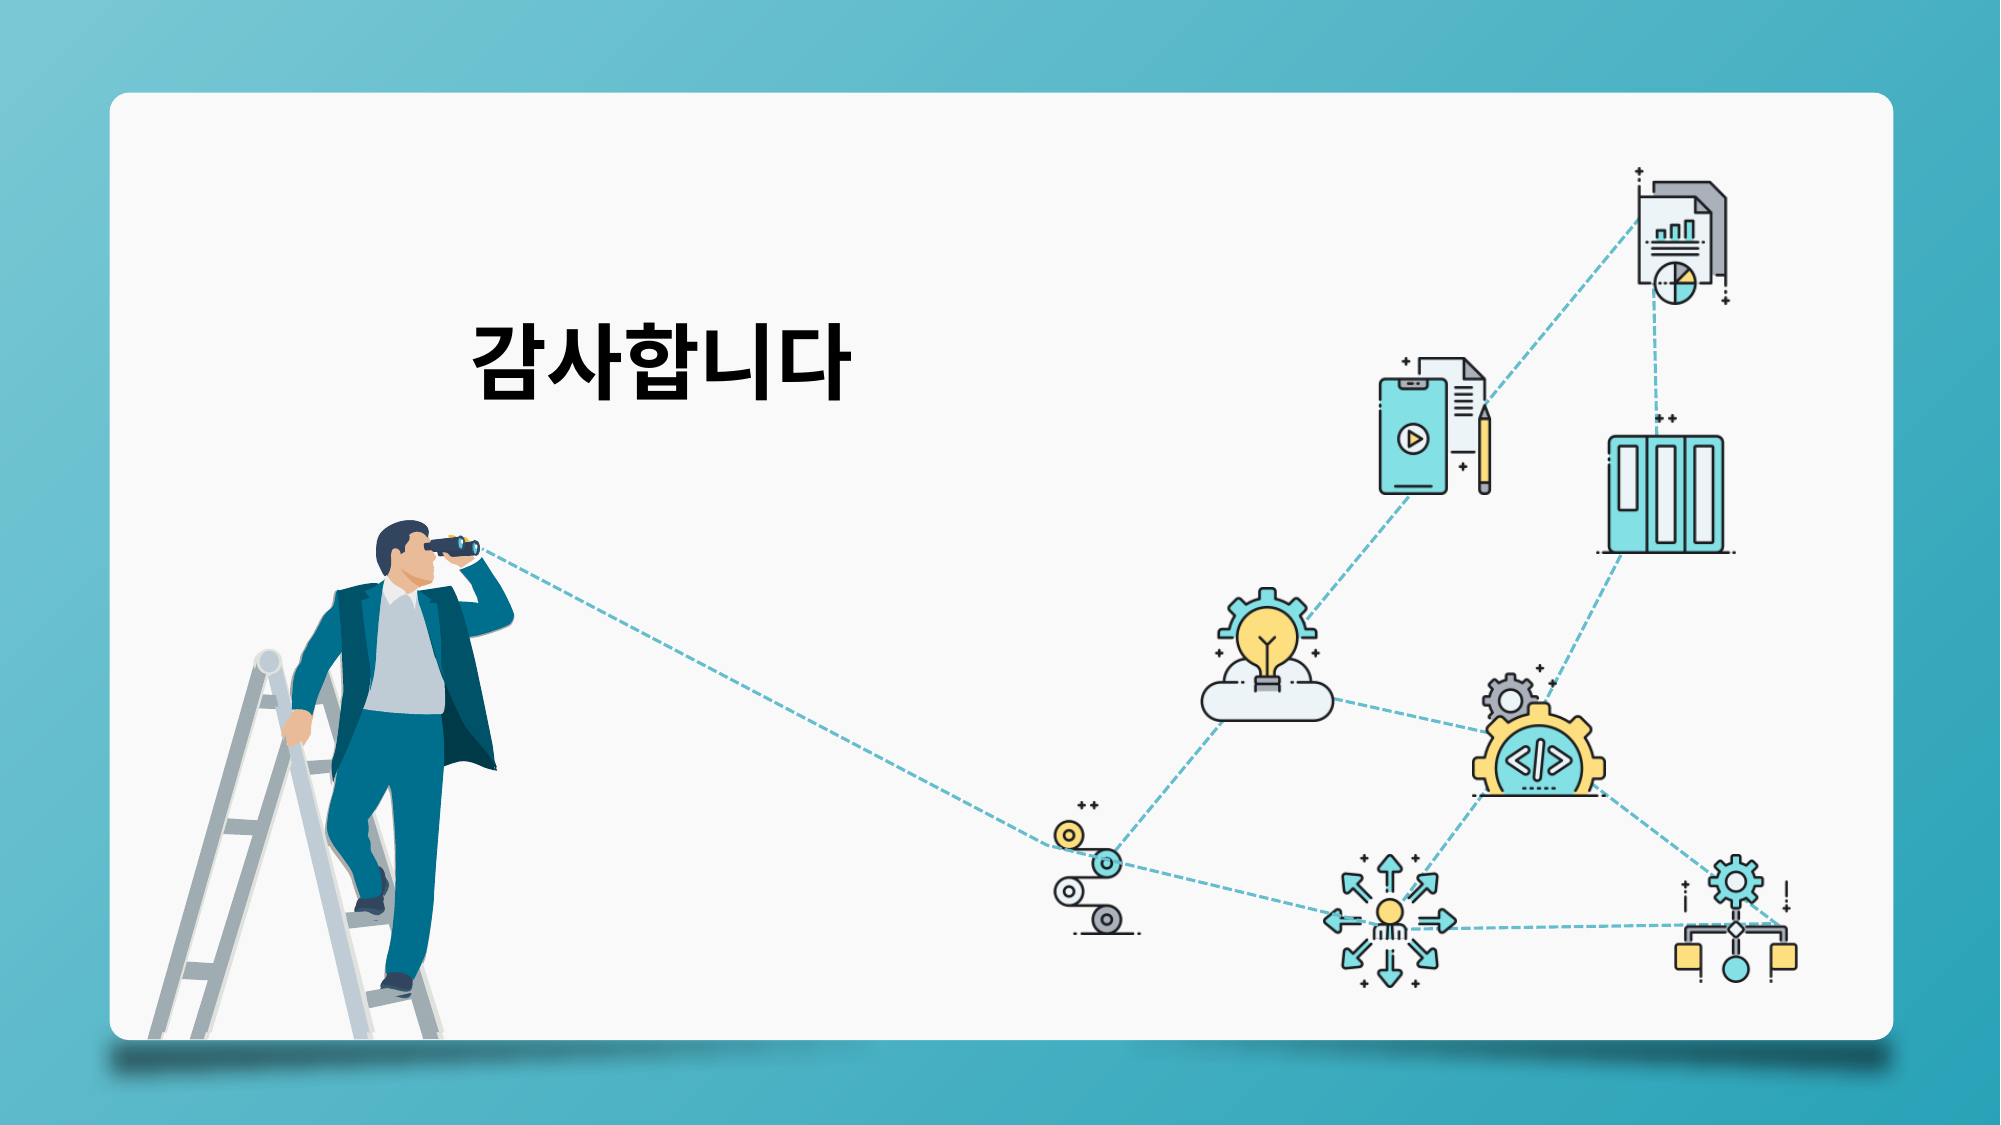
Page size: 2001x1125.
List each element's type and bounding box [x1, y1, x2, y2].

text_box [90, 92, 1910, 1097]
picture [1323, 854, 1457, 988]
picture [1021, 801, 1155, 935]
picture [1671, 854, 1801, 983]
picture [1614, 167, 1751, 305]
picture [1596, 414, 1736, 554]
picture [1472, 664, 1606, 797]
text_box [151, 520, 514, 1033]
picture [1200, 587, 1335, 722]
text_box [147, 520, 515, 1040]
picture [1366, 357, 1504, 495]
